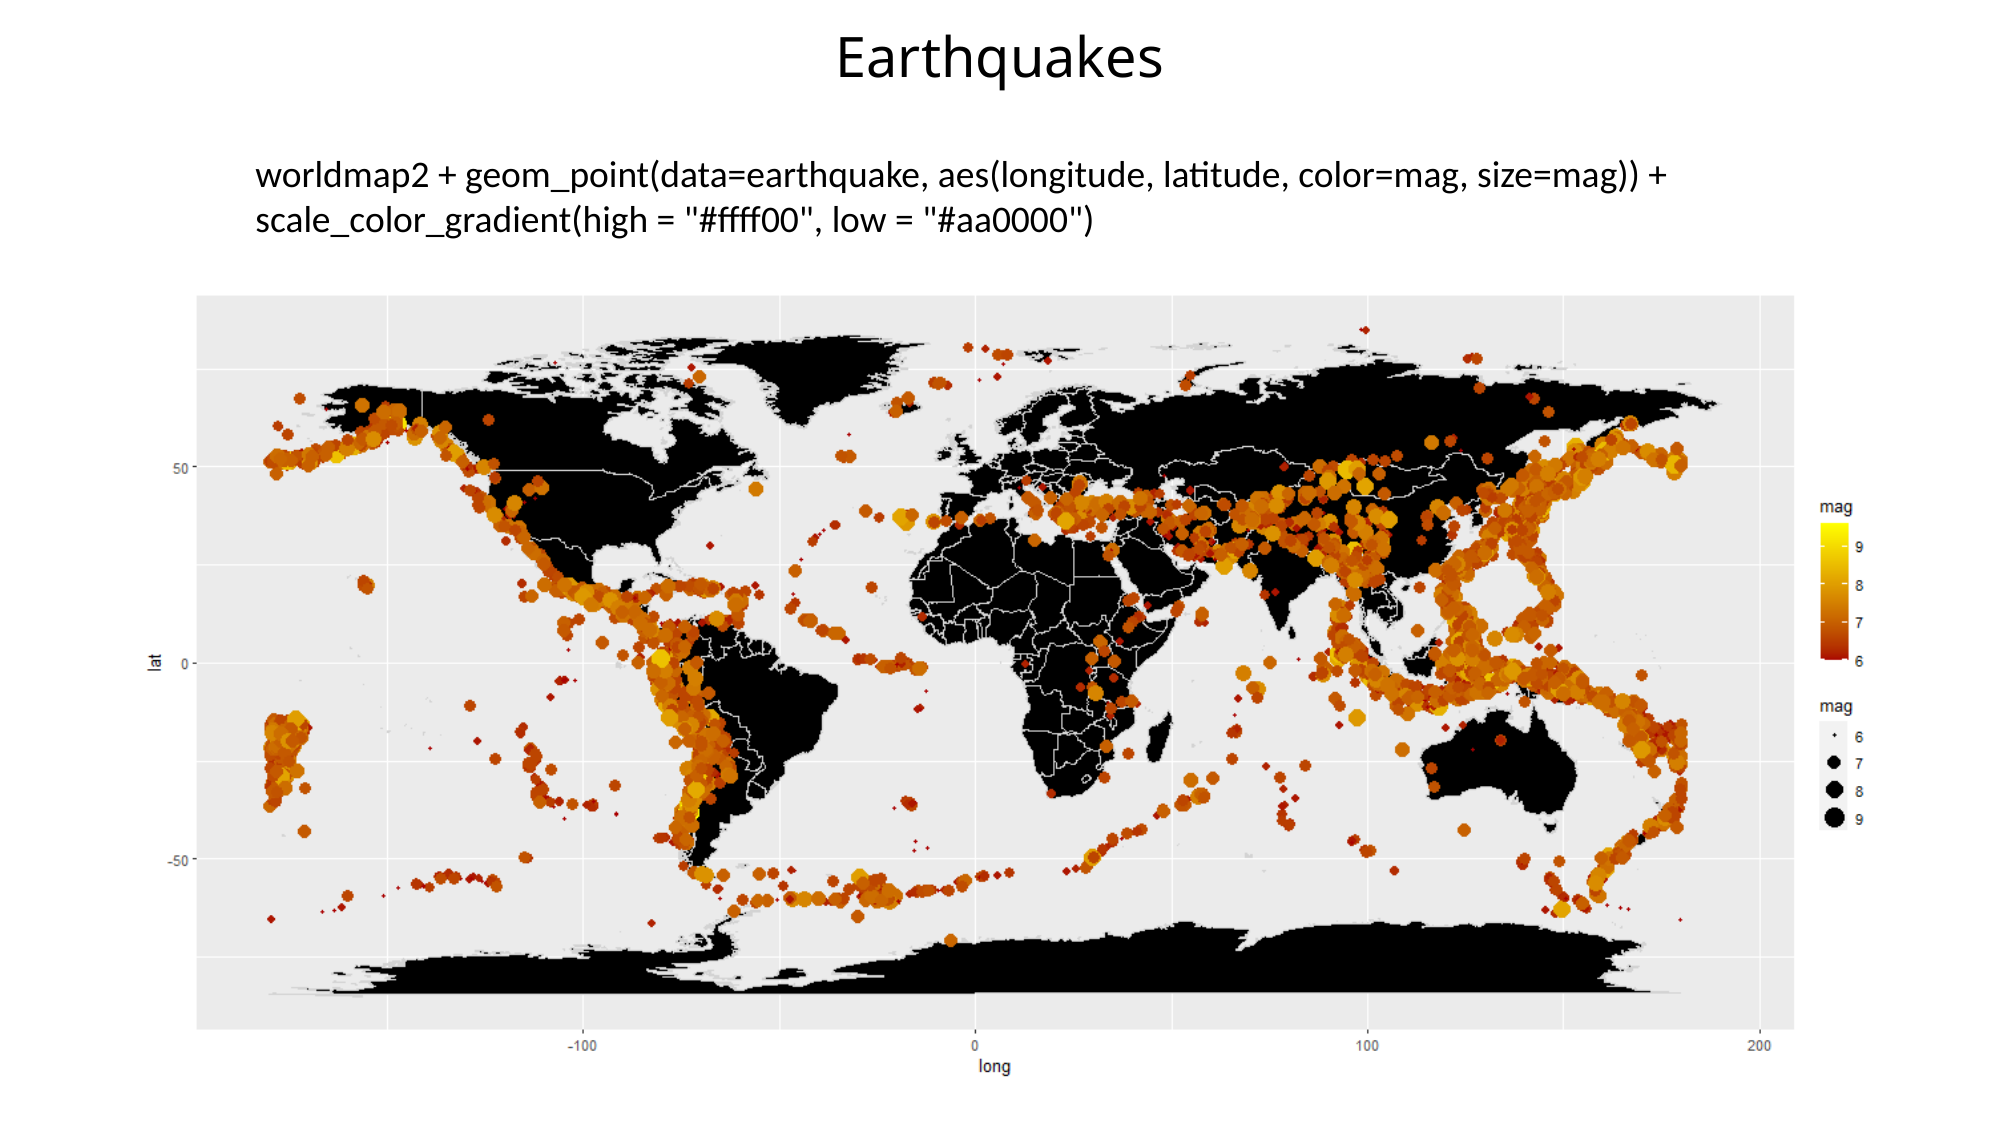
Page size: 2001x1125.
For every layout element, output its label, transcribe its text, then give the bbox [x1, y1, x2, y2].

picture [137, 280, 1882, 1092]
text_box worldmap2 + geom_point(data=earthquake, aes(longitude, latitude, color=mag, size=mag)) + scale_color_gradient(high = "#ffff00", low = "#aa0000") [240, 97, 1938, 248]
title Earthquakes [137, 21, 1863, 98]
